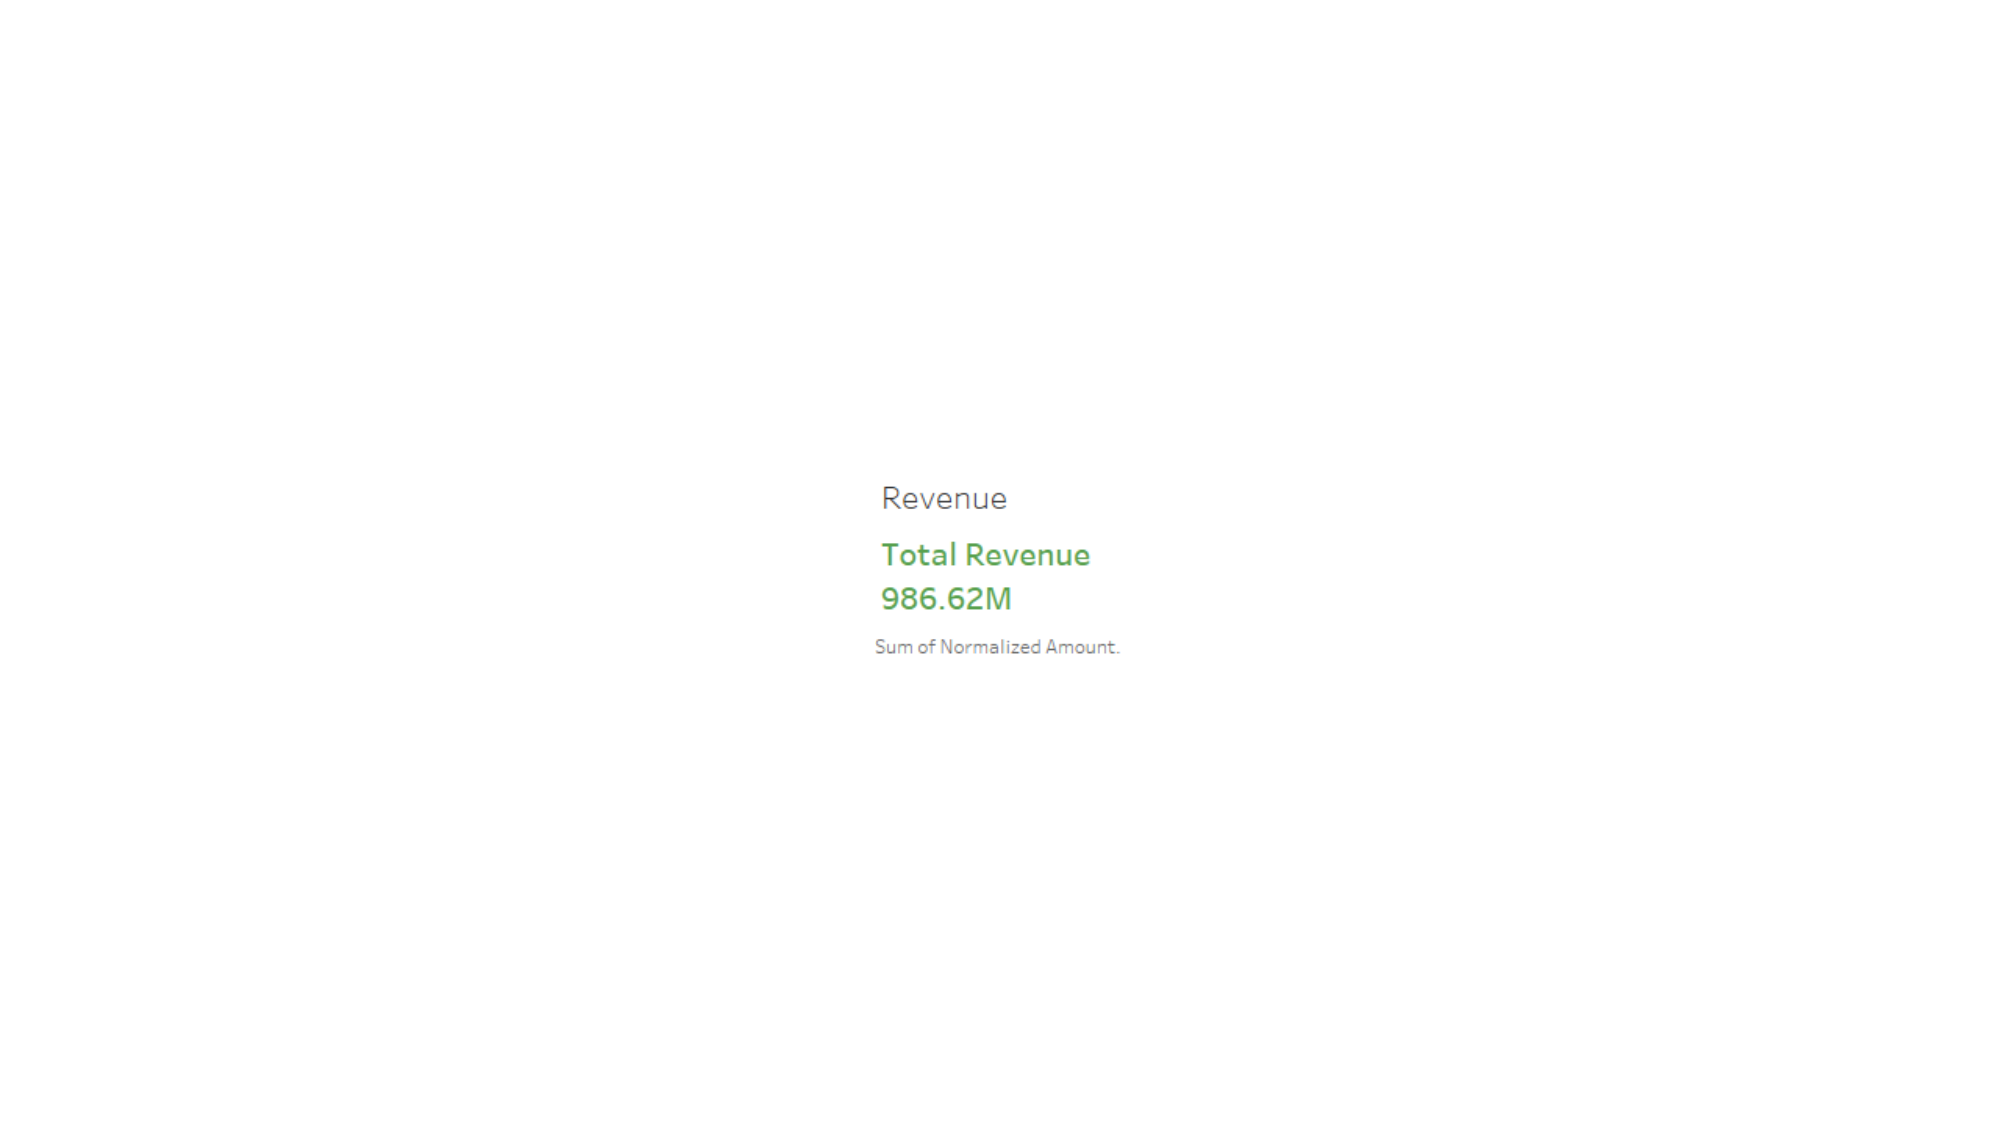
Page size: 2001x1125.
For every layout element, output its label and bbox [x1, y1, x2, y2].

picture [874, 465, 1125, 660]
